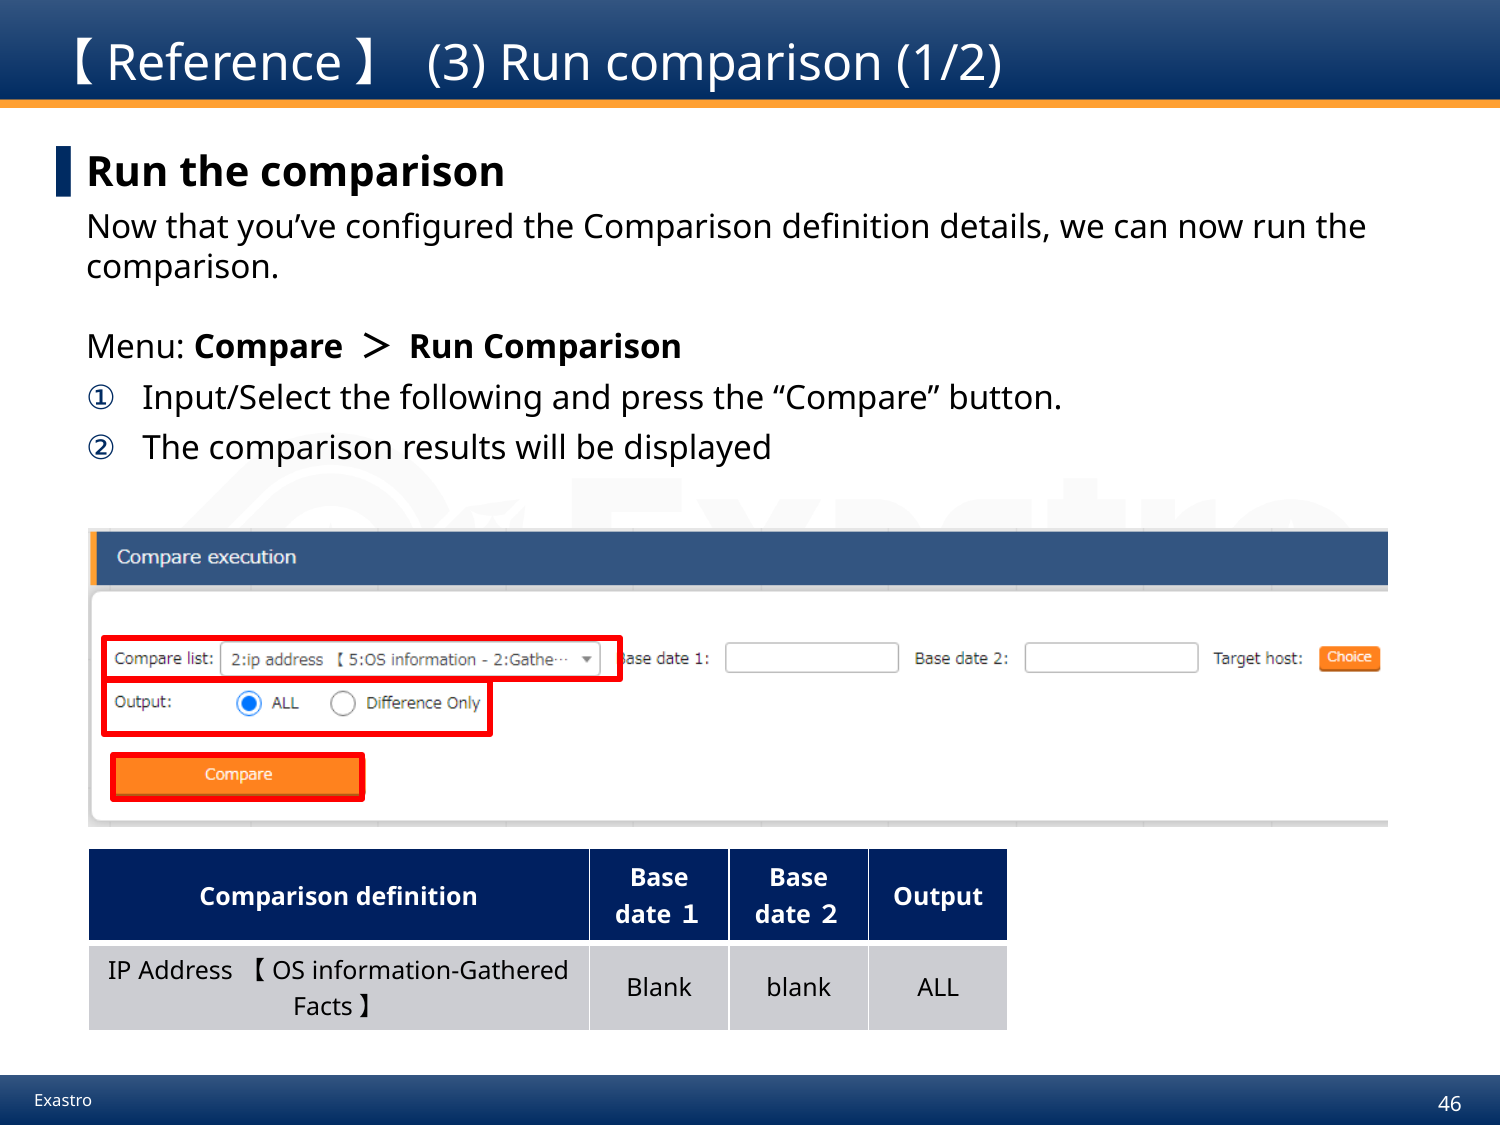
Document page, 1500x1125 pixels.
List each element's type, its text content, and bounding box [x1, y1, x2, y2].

table_header Base date２ [730, 849, 868, 940]
picture [0, 0, 1500, 1125]
list Run the comparison Now that you’ve configured the Comparison definition details, we can now run the comparison. Menu: Compare ＞ Run Comparison Input/Select the following and press the “Compare” button. The comparison results will be displayed [41, 137, 1459, 1071]
title 【Reference】 (3) Run comparison (1/2) [29, 18, 1471, 96]
table_header Output [869, 849, 1007, 940]
table_header Comparison definition [89, 849, 589, 940]
table_cell ALL [869, 946, 1007, 1030]
table_cell blank [730, 946, 868, 1030]
table_cell Blank [590, 946, 728, 1030]
table_header Base date１ [590, 849, 728, 940]
table_cell IP Address【OS information-Gathered Facts】 [89, 946, 589, 1030]
